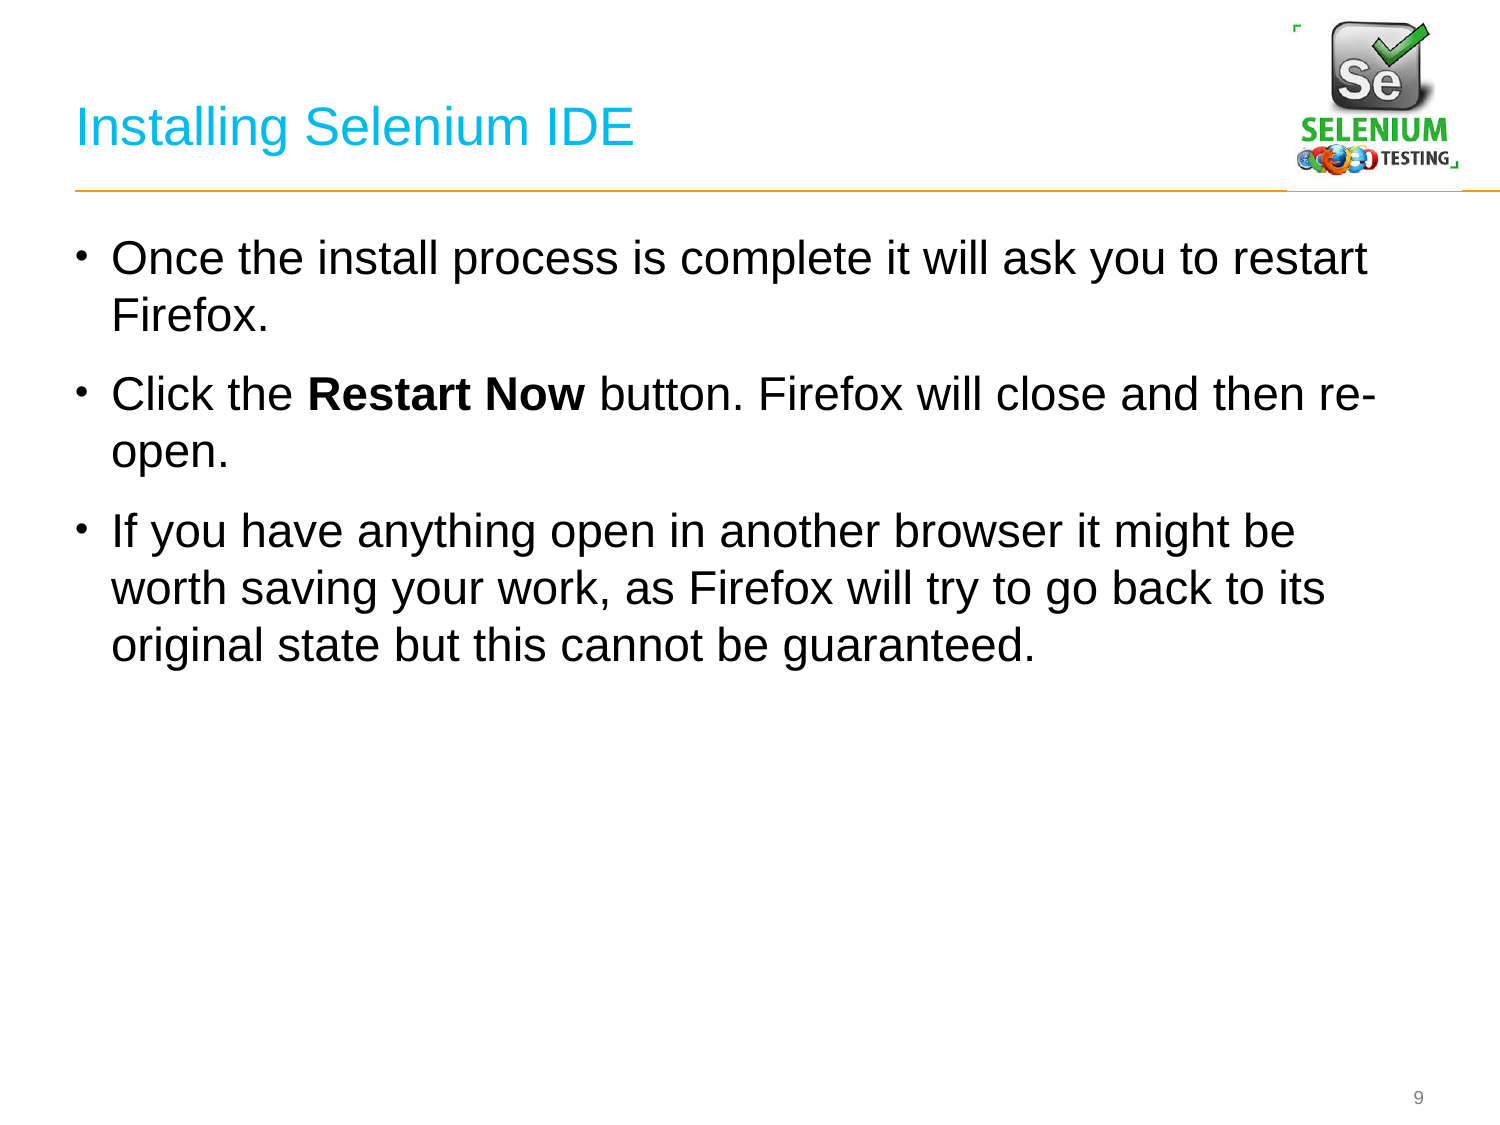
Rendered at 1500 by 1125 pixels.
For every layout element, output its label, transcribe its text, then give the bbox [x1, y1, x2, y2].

picture [1287, 16, 1462, 191]
list Once the install process is complete it will ask you to restart Firefox. Click the Restart Now button. Firefox will close and then re-open. If you have anything open in another browser it might be worth saving your work, as Firefox will try to go back to its original state but this cannot be guaranteed. [75, 226, 1425, 675]
title Installing Selenium IDE [75, 27, 1422, 157]
